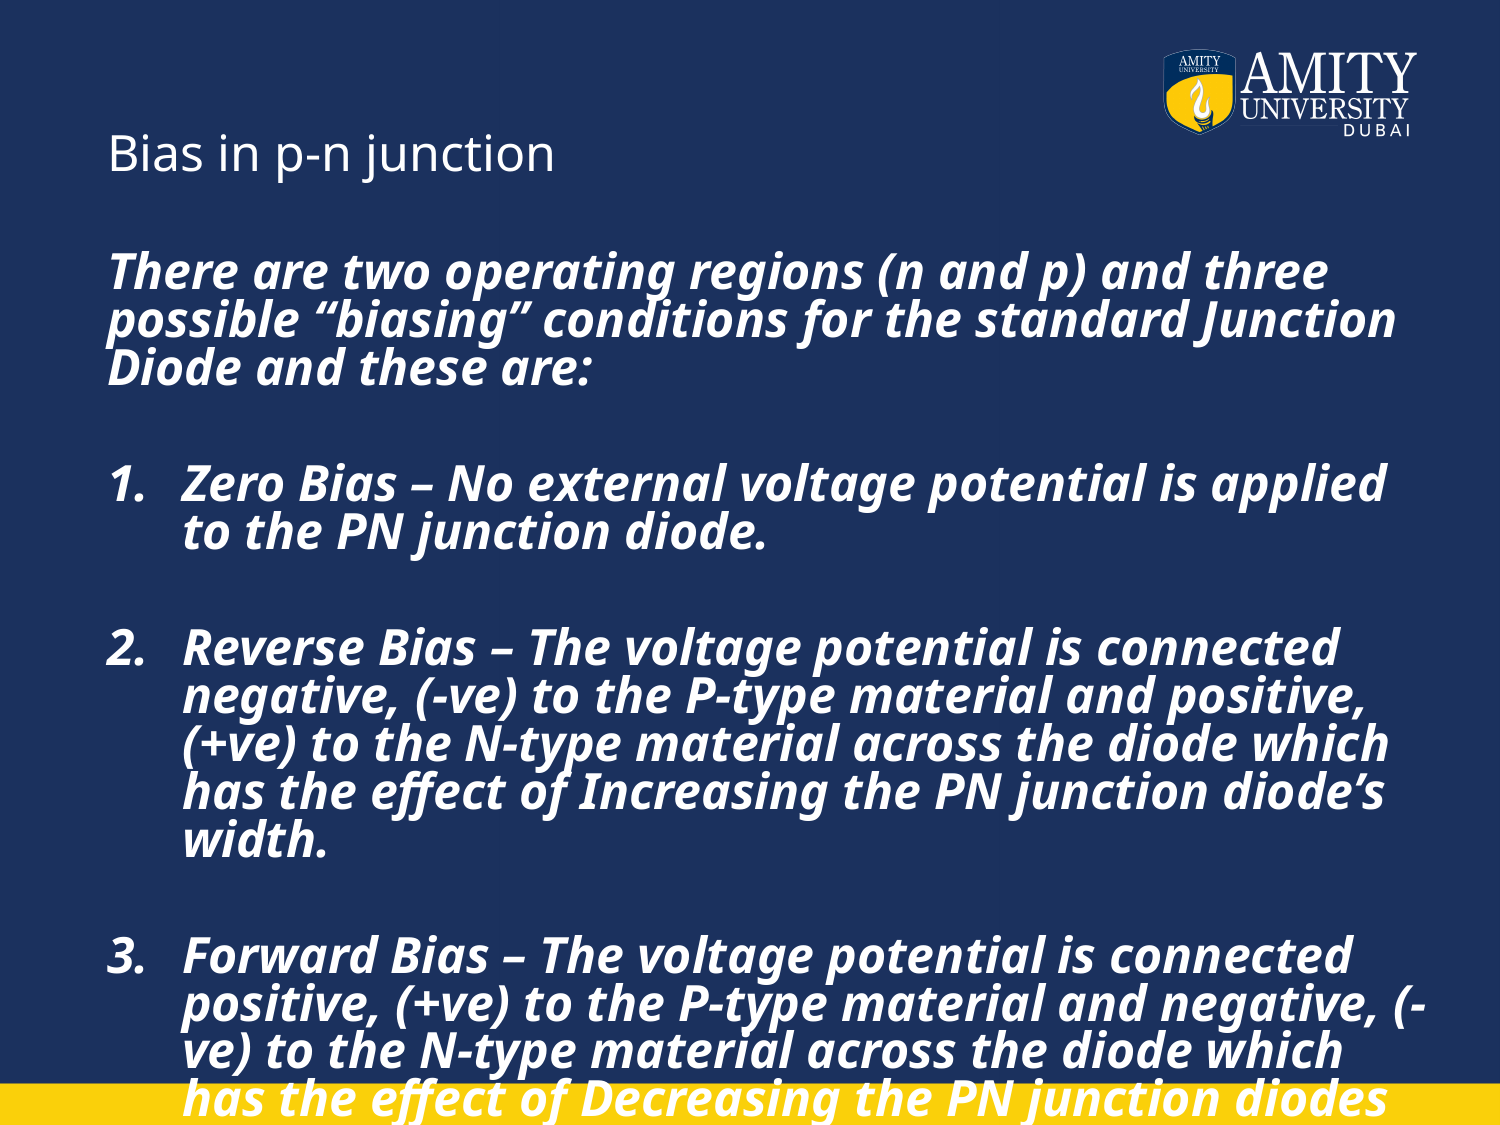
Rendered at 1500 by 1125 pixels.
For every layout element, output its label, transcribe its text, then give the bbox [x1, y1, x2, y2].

picture [0, 0, 1500, 1125]
title Bias in p-n junction [92, 113, 1443, 201]
list There are two operating regions (n and p) and three possible “biasing” conditions for the standard Junction Diode and these are: Zero Bias – No external voltage potential is applied to the PN junction diode. Reverse Bias – The voltage potential is connected negative, (-ve) to the P-type material and positive, (+ve) to the N-type material across the diode which has the effect of Increasing the PN junction diode’s width. Forward Bias – The voltage potential is connected positive, (+ve) to the P-type material and negative, (-ve) to the N-type material across the diode which has the effect of Decreasing the PN junction diodes width. [92, 244, 1443, 385]
